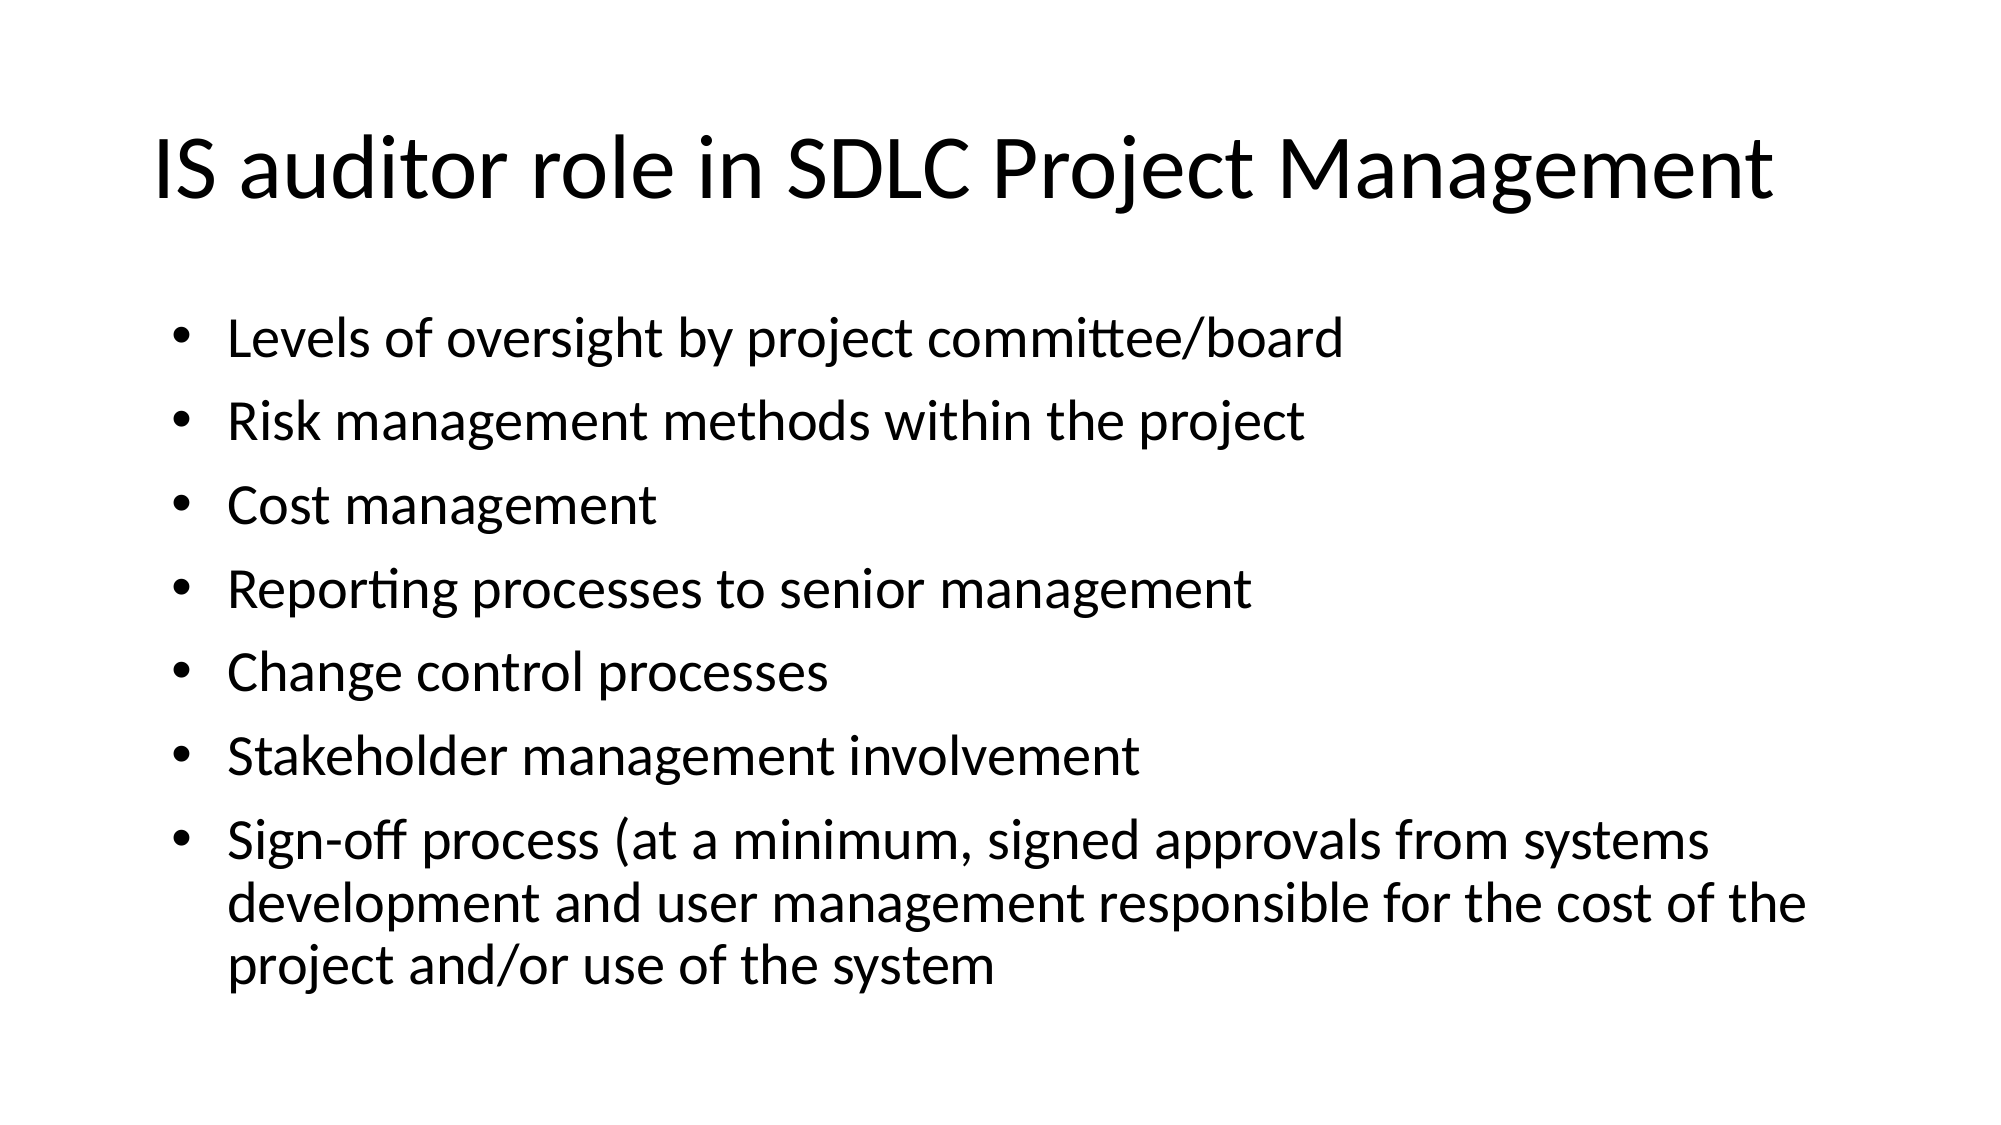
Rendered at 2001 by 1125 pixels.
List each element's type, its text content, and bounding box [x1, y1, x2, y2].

title IS auditor role in SDLC Project Management [137, 59, 1863, 278]
list Levels of oversight by project committee/board Risk management methods within the project Cost management Reporting processes to senior management Change control processes Stakeholder management involvement Sign-off process (at a minimum, signed approvals from systems development and user management responsible for the cost of the project and/or use of the system [137, 299, 1863, 1092]
